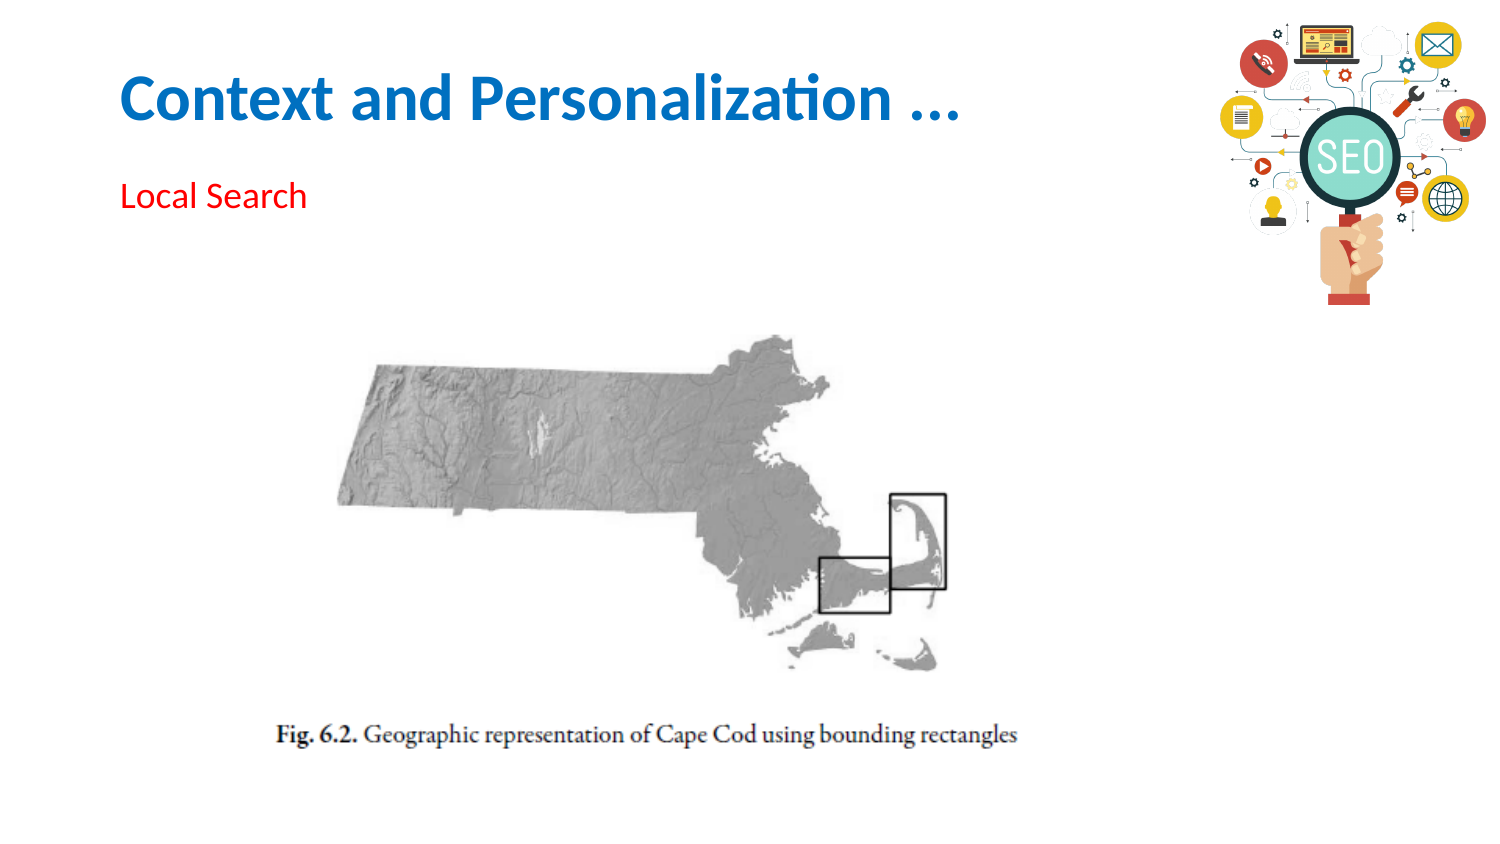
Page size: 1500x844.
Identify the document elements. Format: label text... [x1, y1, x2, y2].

text_box Local Search [105, 163, 1190, 224]
picture [241, 299, 1055, 774]
text_box Context and Personalization ... [105, 46, 1190, 142]
picture [1195, 0, 1500, 305]
